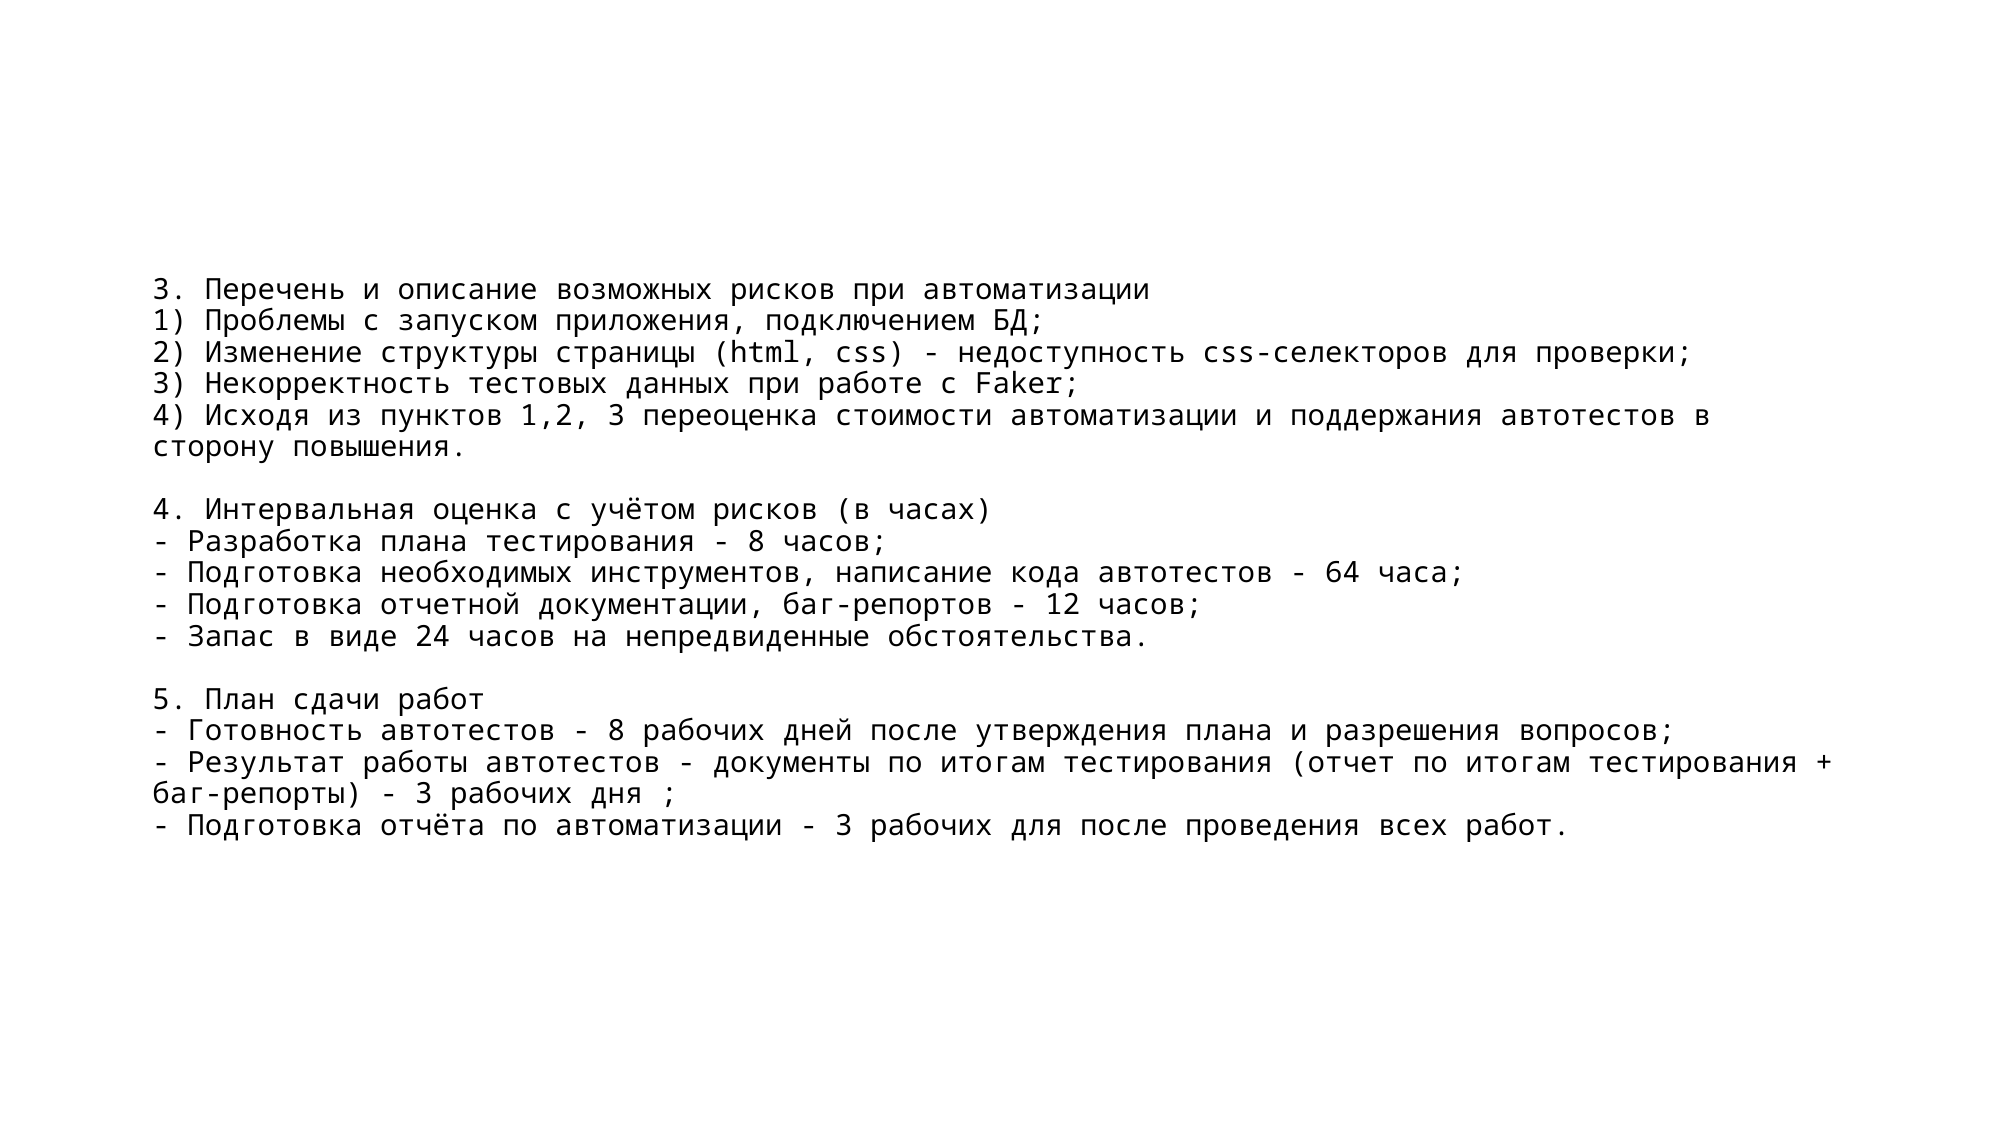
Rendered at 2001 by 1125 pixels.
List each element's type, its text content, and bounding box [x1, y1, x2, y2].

title 3. Перечень и описание возможных рисков при автоматизации 1) Проблемы с запуском приложения, подключением БД; 2) Изменение структуры страницы (html, css) - недоступность css-селекторов для проверки; 3) Некорректность тестовых данных при работе с Faker; 4) Исходя из пунктов 1,2, 3 переоценка стоимости автоматизации и поддержания автотестов в сторону повышения. 4. Интервальная оценка с учётом рисков (в часах) - Разработка плана тестирования - 8 часов; - Подготовка необходимых инструментов, написание кода автотестов - 64 часа; - Подготовка отчетной документации, баг-репортов - 12 часов; - Запас в виде 24 часов на непредвиденные обстоятельства. 5. План сдачи работ - Готовность автотестов - 8 рабочих дней после утверждения плана и разрешения вопросов; - Результат работы автотестов - документы по итогам тестирования (отчет по итогам тестирования + баг-репорты) - 3 рабочих дня ; - Подготовка отчёта по автоматизации - 3 рабочих для после проведения всех работ. [137, 59, 1863, 1091]
